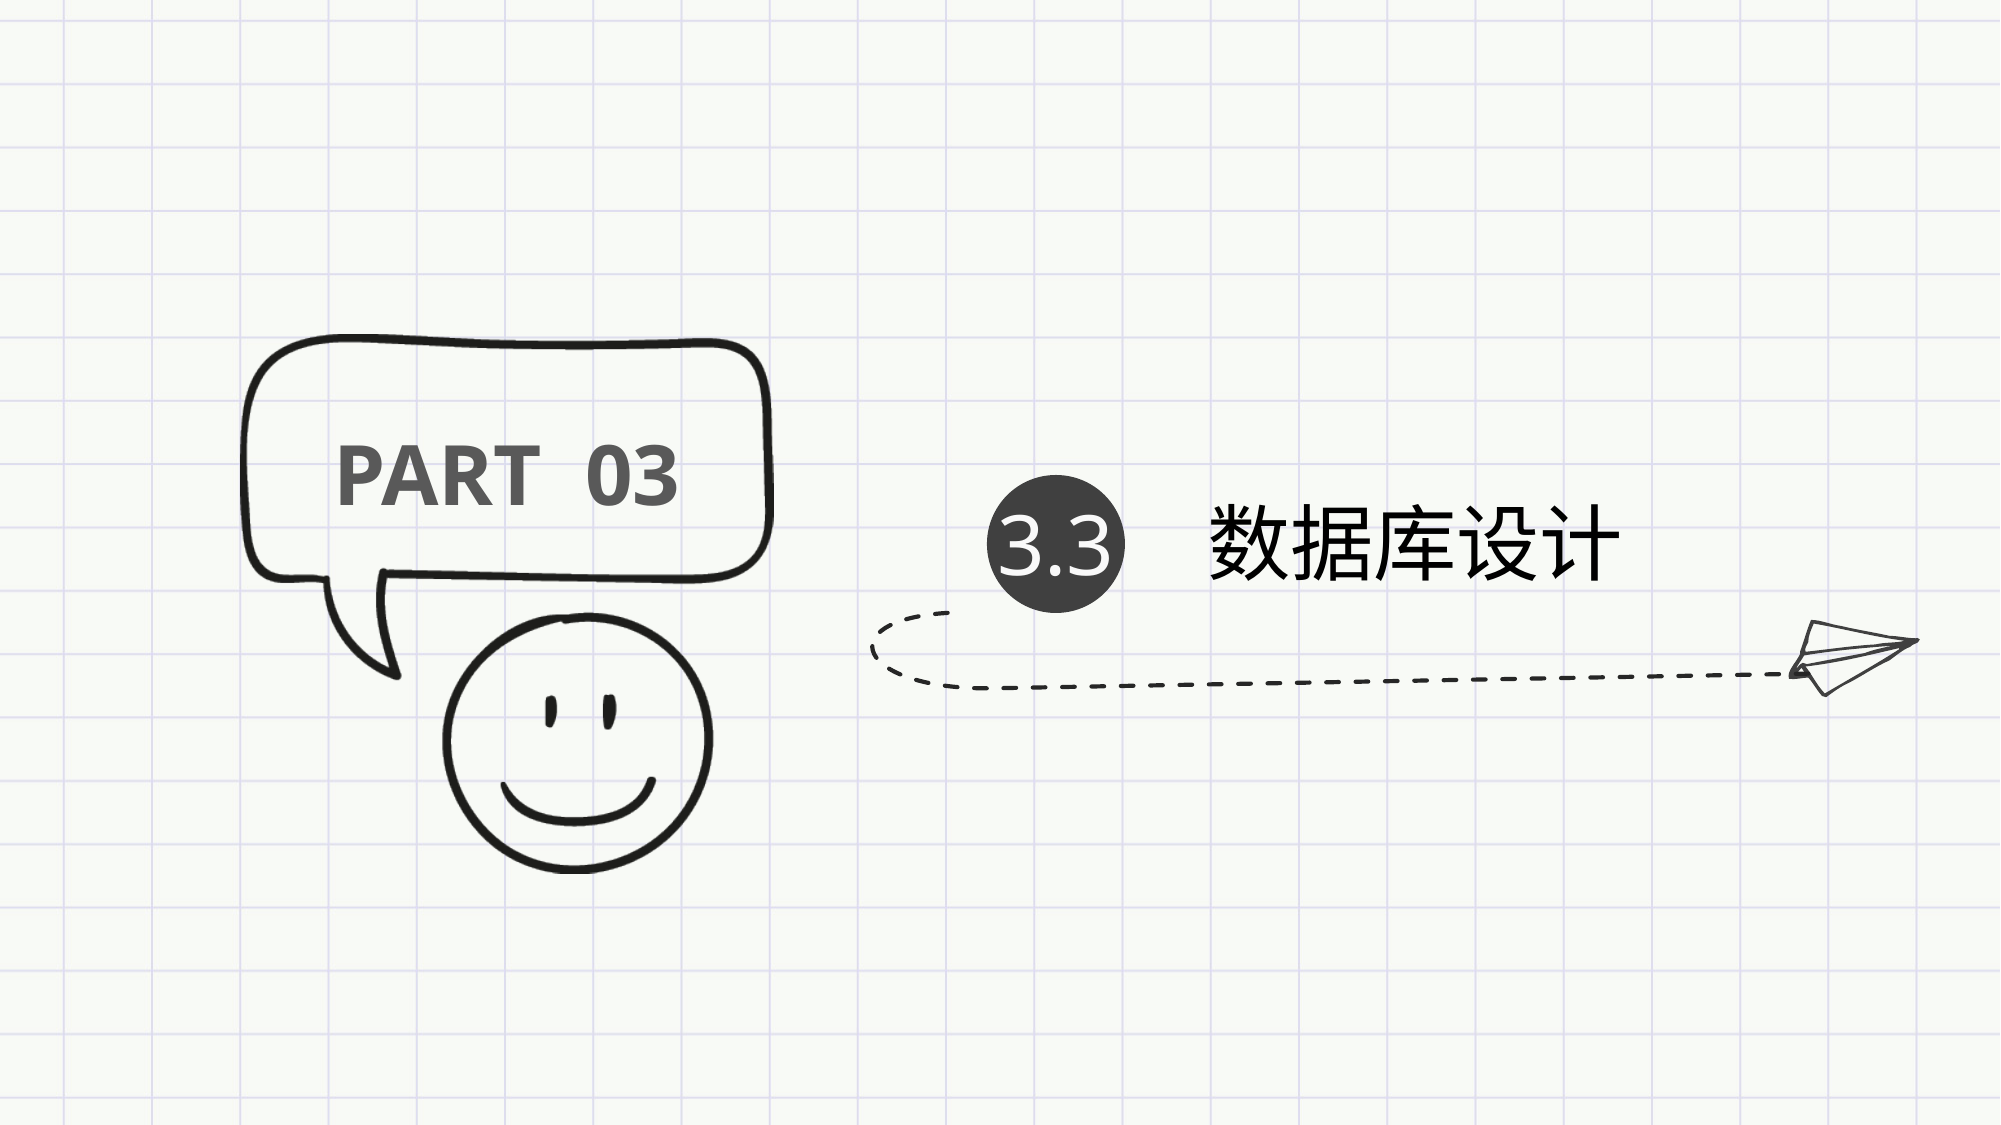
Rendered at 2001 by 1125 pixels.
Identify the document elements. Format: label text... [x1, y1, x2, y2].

text_box 数据库设计 [1192, 483, 1739, 599]
text_box [1788, 619, 1920, 698]
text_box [956, 474, 1156, 613]
text_box [871, 611, 1818, 690]
picture [240, 334, 774, 874]
